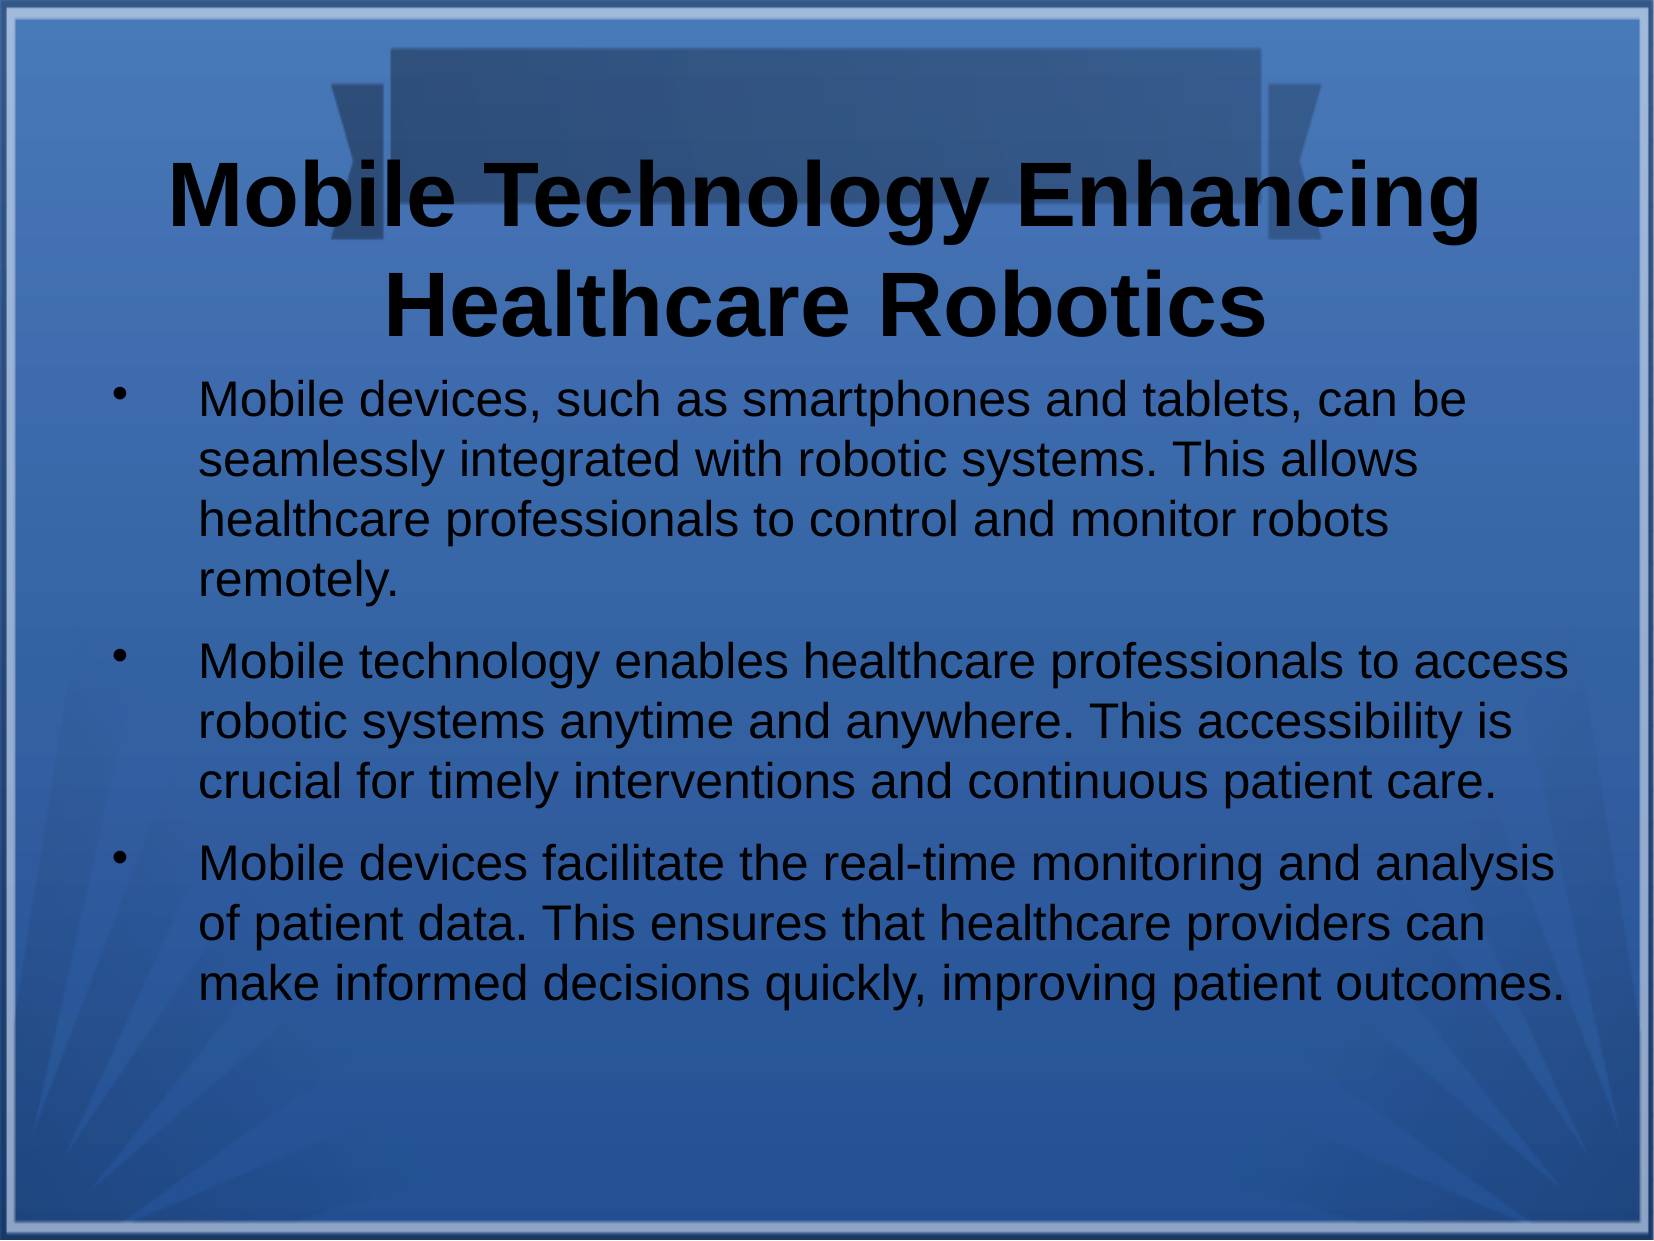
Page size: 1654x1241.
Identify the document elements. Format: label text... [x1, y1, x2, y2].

picture [0, 0, 1654, 1240]
text_box Mobile Technology Enhancing Healthcare Robotics [82, 159, 1571, 331]
text_box Mobile devices, such as smartphones and tablets, can be seamlessly integrated with robotic systems. This allows healthcare professionals to control and monitor robots remotely. Mobile technology enables healthcare professionals to access robotic systems anytime and anywhere. This accessibility is crucial for timely interventions and continuous patient care. Mobile devices facilitate the real-time monitoring and analysis of patient data. This ensures that healthcare providers can make informed decisions quickly, improving patient outcomes. [82, 366, 1571, 1087]
